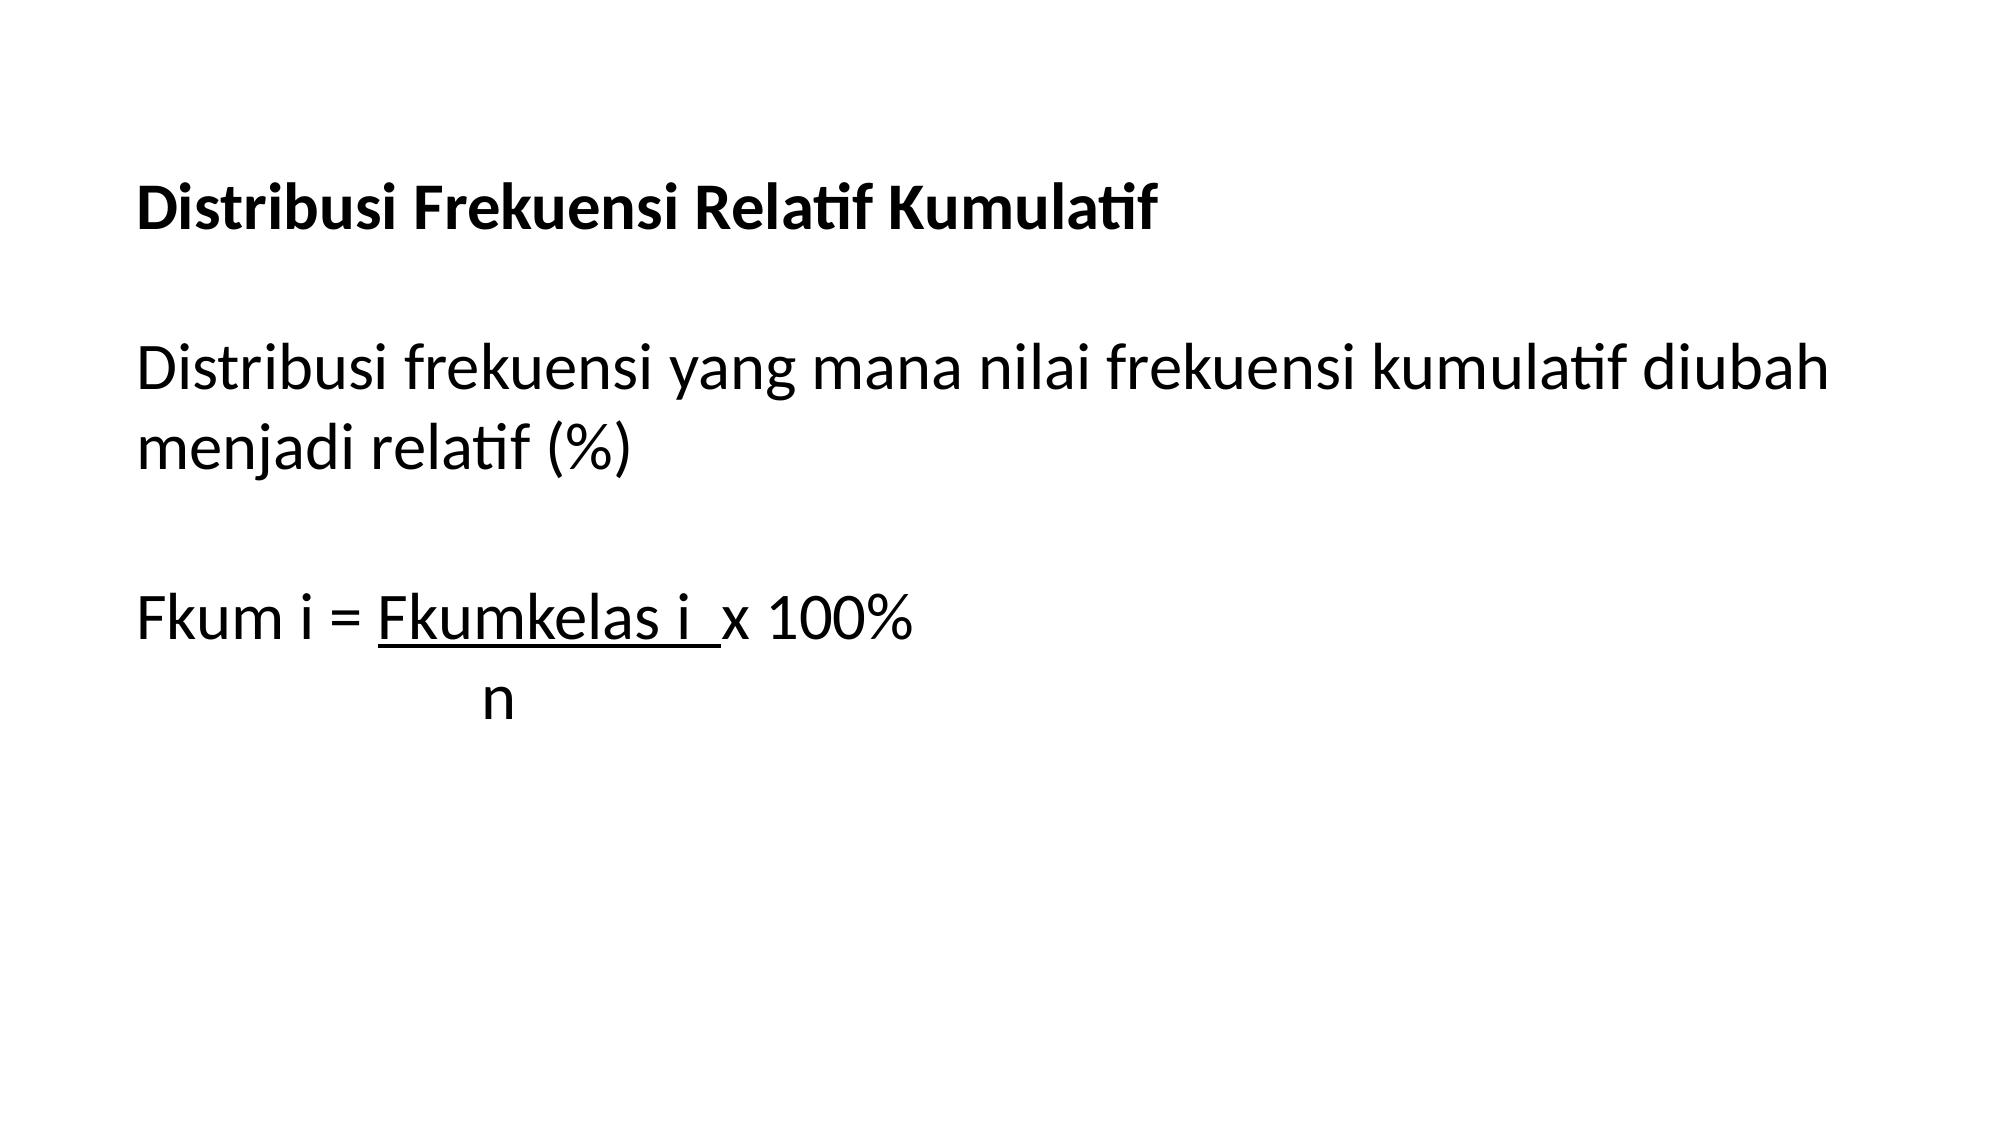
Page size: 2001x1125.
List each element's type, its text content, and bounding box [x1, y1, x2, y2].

text_box Distribusi Frekuensi Relatif Kumulatif Distribusi frekuensi yang mana nilai frekuensi kumulatif diubah menjadi relatif (%) Fkum i = Fkumkelas i x 100% n [121, 155, 1849, 876]
